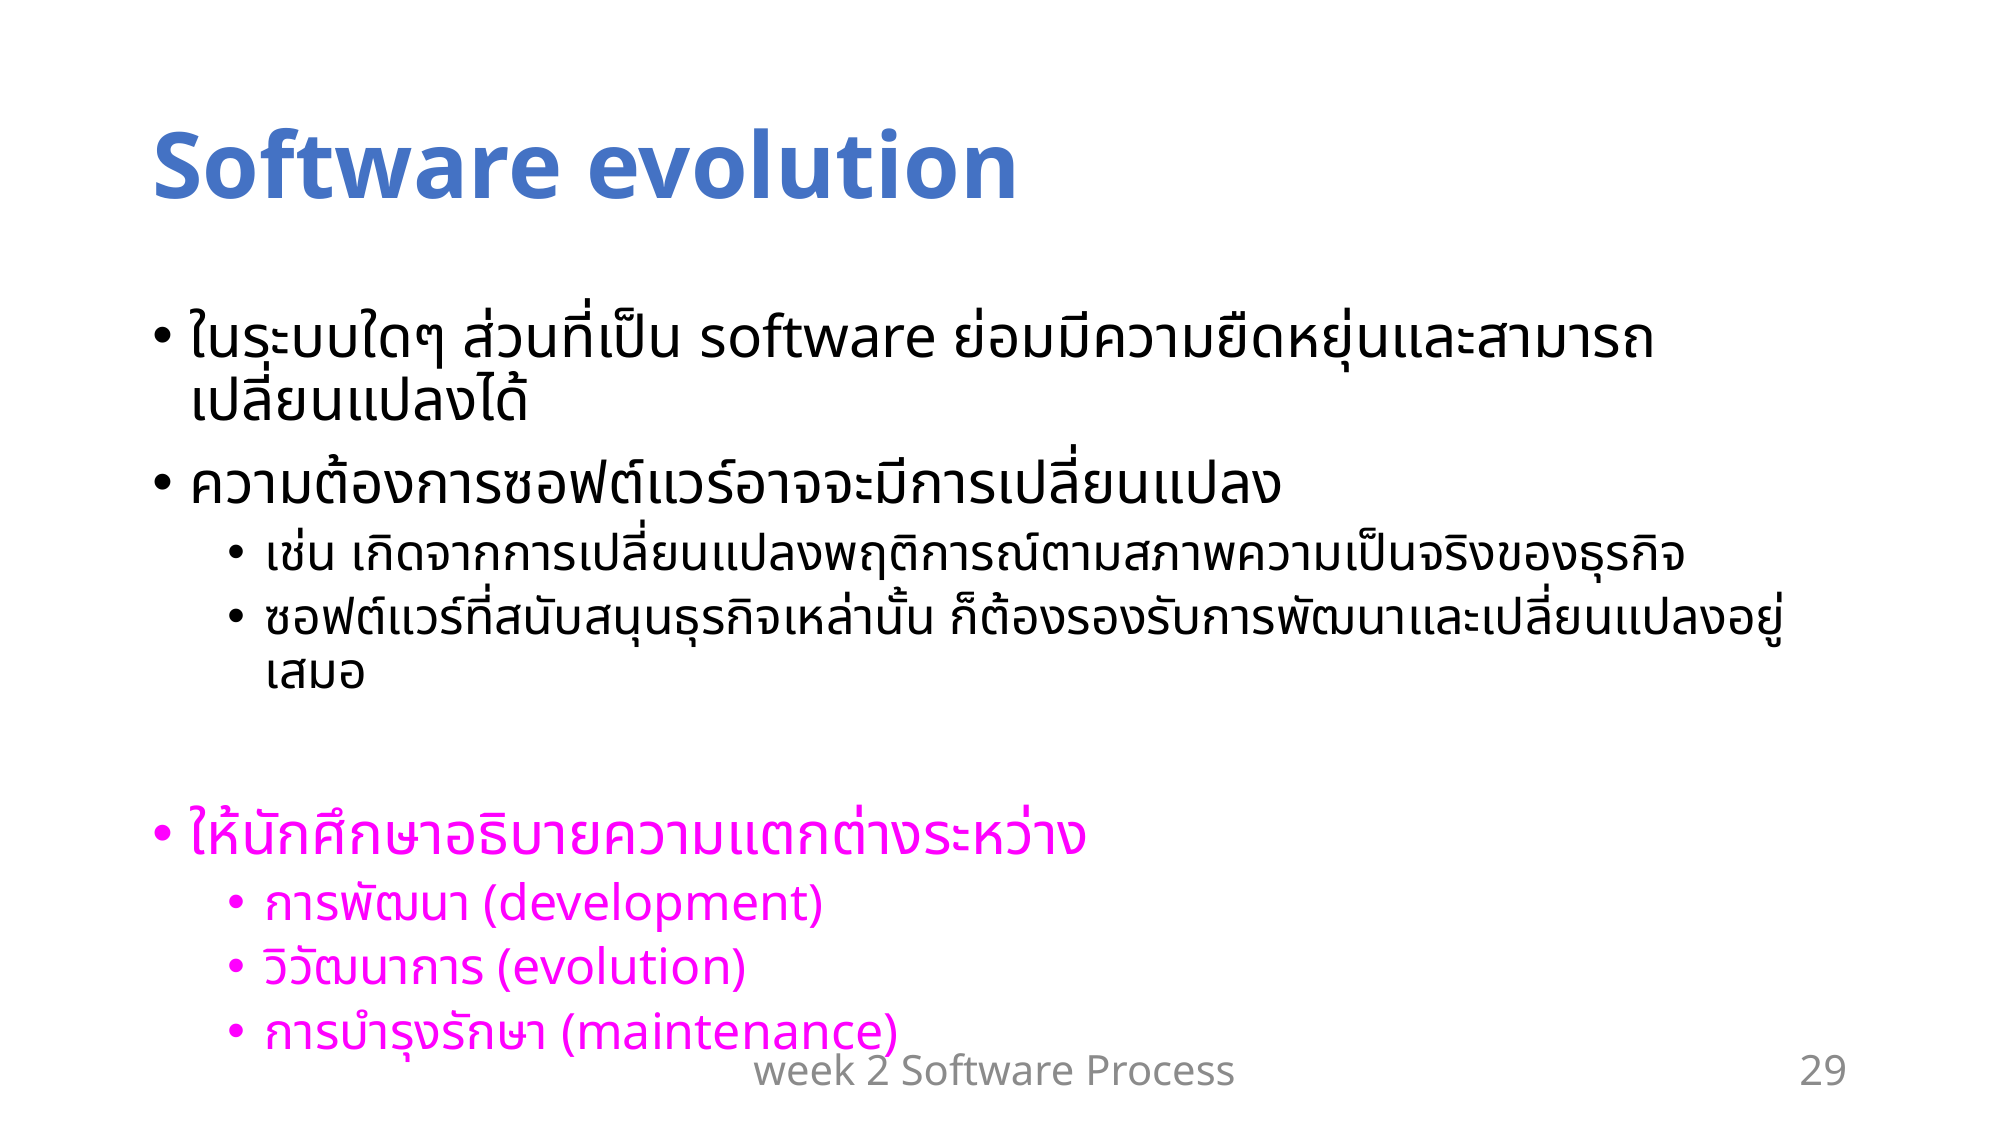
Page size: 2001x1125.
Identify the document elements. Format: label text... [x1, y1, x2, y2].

list ในระบบใดๆ ส่วนที่เป็น software ย่อมมีความยืดหยุ่นและสามารถเปลี่ยนแปลงได้ ความต้องการซอฟต์แวร์อาจจะมีการเปลี่ยนแปลง เช่น เกิดจากการเปลี่ยนแปลงพฤติการณ์ตามสภาพความเป็นจริงของธุรกิจ ซอฟต์แวร์ที่สนับสนุนธุรกิจเหล่านั้น ก็ต้องรองรับการพัฒนาและเปลี่ยนแปลงอยู่เสมอ ให้นักศึกษาอธิบายความแตกต่างระหว่าง การพัฒนา (development) วิวัฒนาการ (evolution) การบำรุงรักษา (maintenance) [137, 299, 1863, 1014]
footer week 2 Software Process [662, 1042, 1338, 1103]
title Software evolution [137, 59, 1863, 278]
slide_number 29 [1412, 1042, 1863, 1103]
